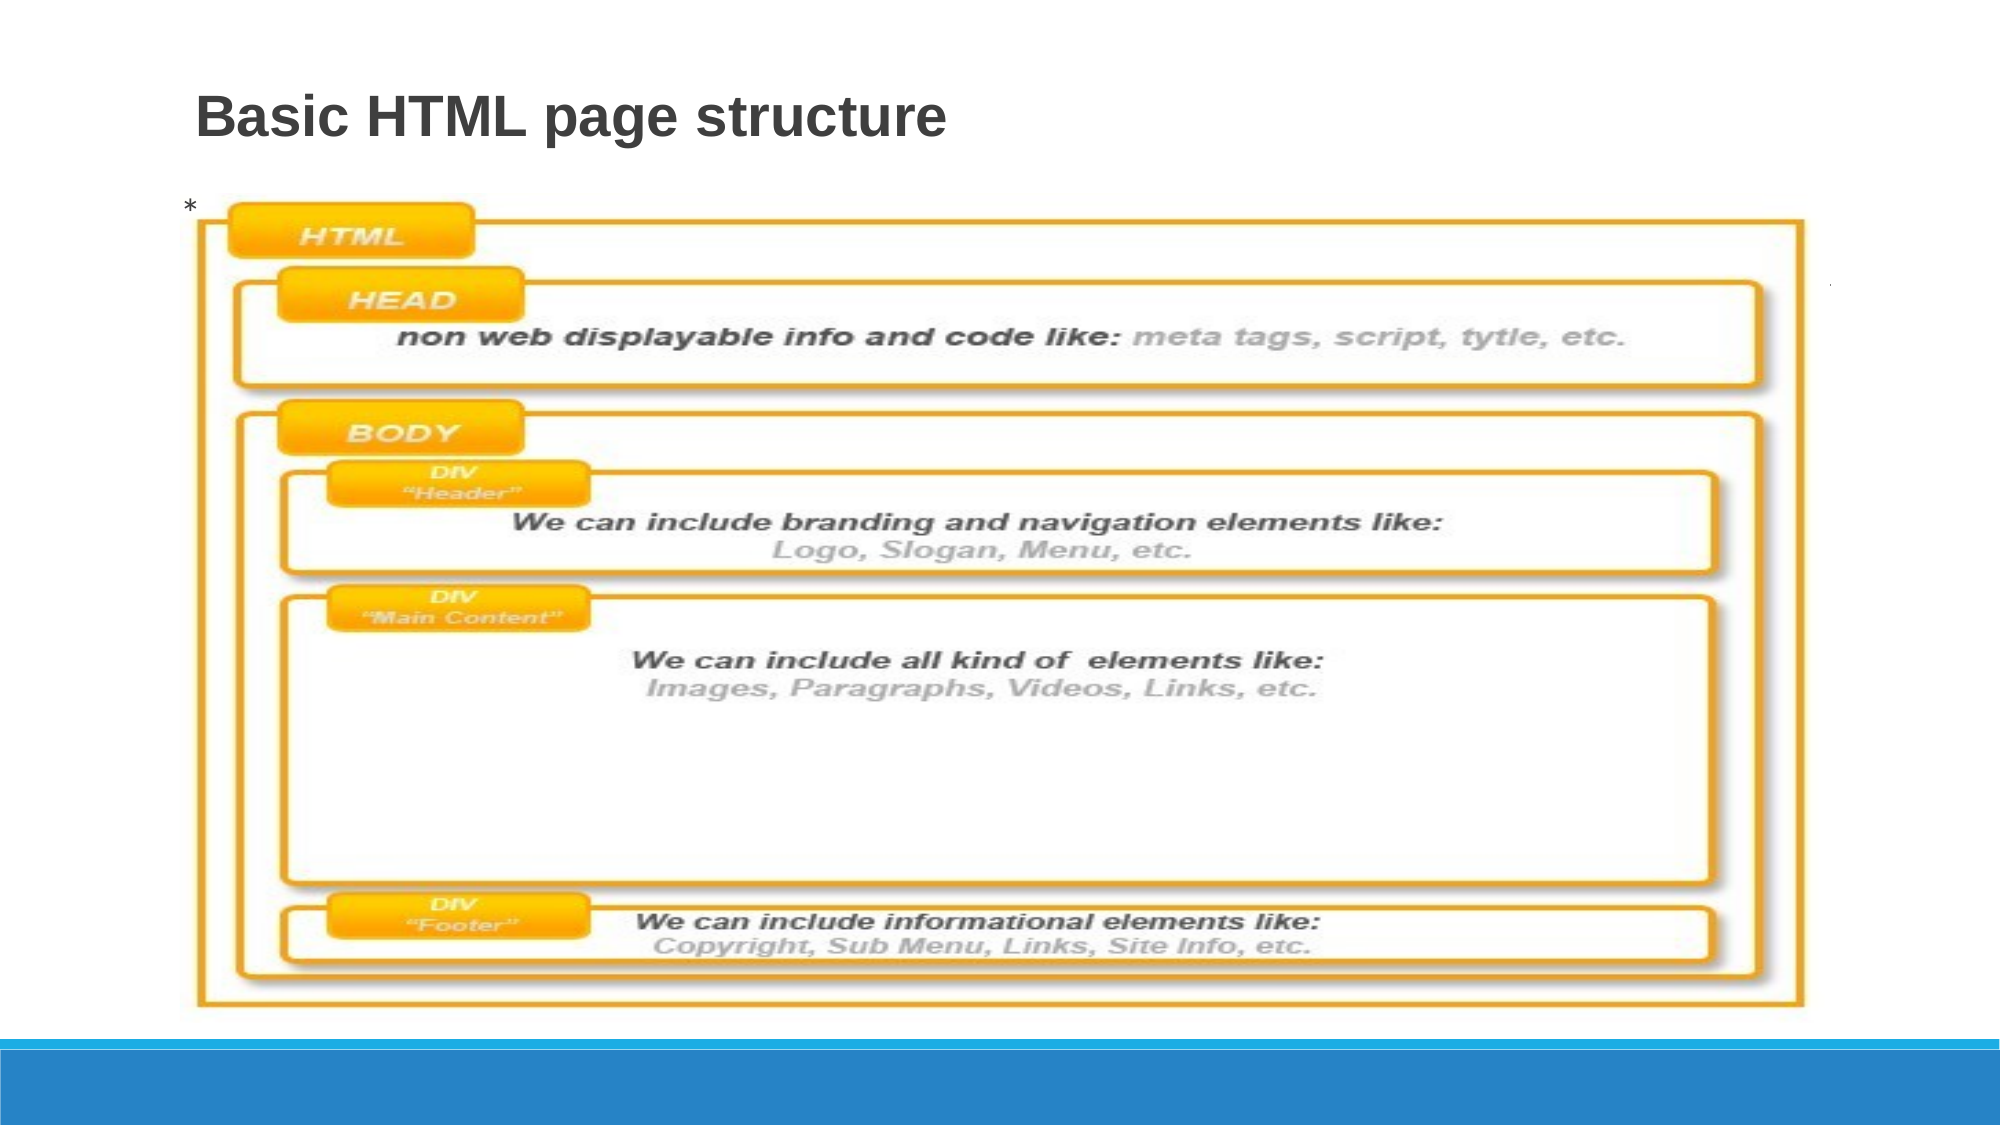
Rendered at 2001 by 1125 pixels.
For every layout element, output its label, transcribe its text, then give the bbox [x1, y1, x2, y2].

list * [179, 193, 1830, 1023]
title Basic HTML page structure [180, 47, 1830, 193]
